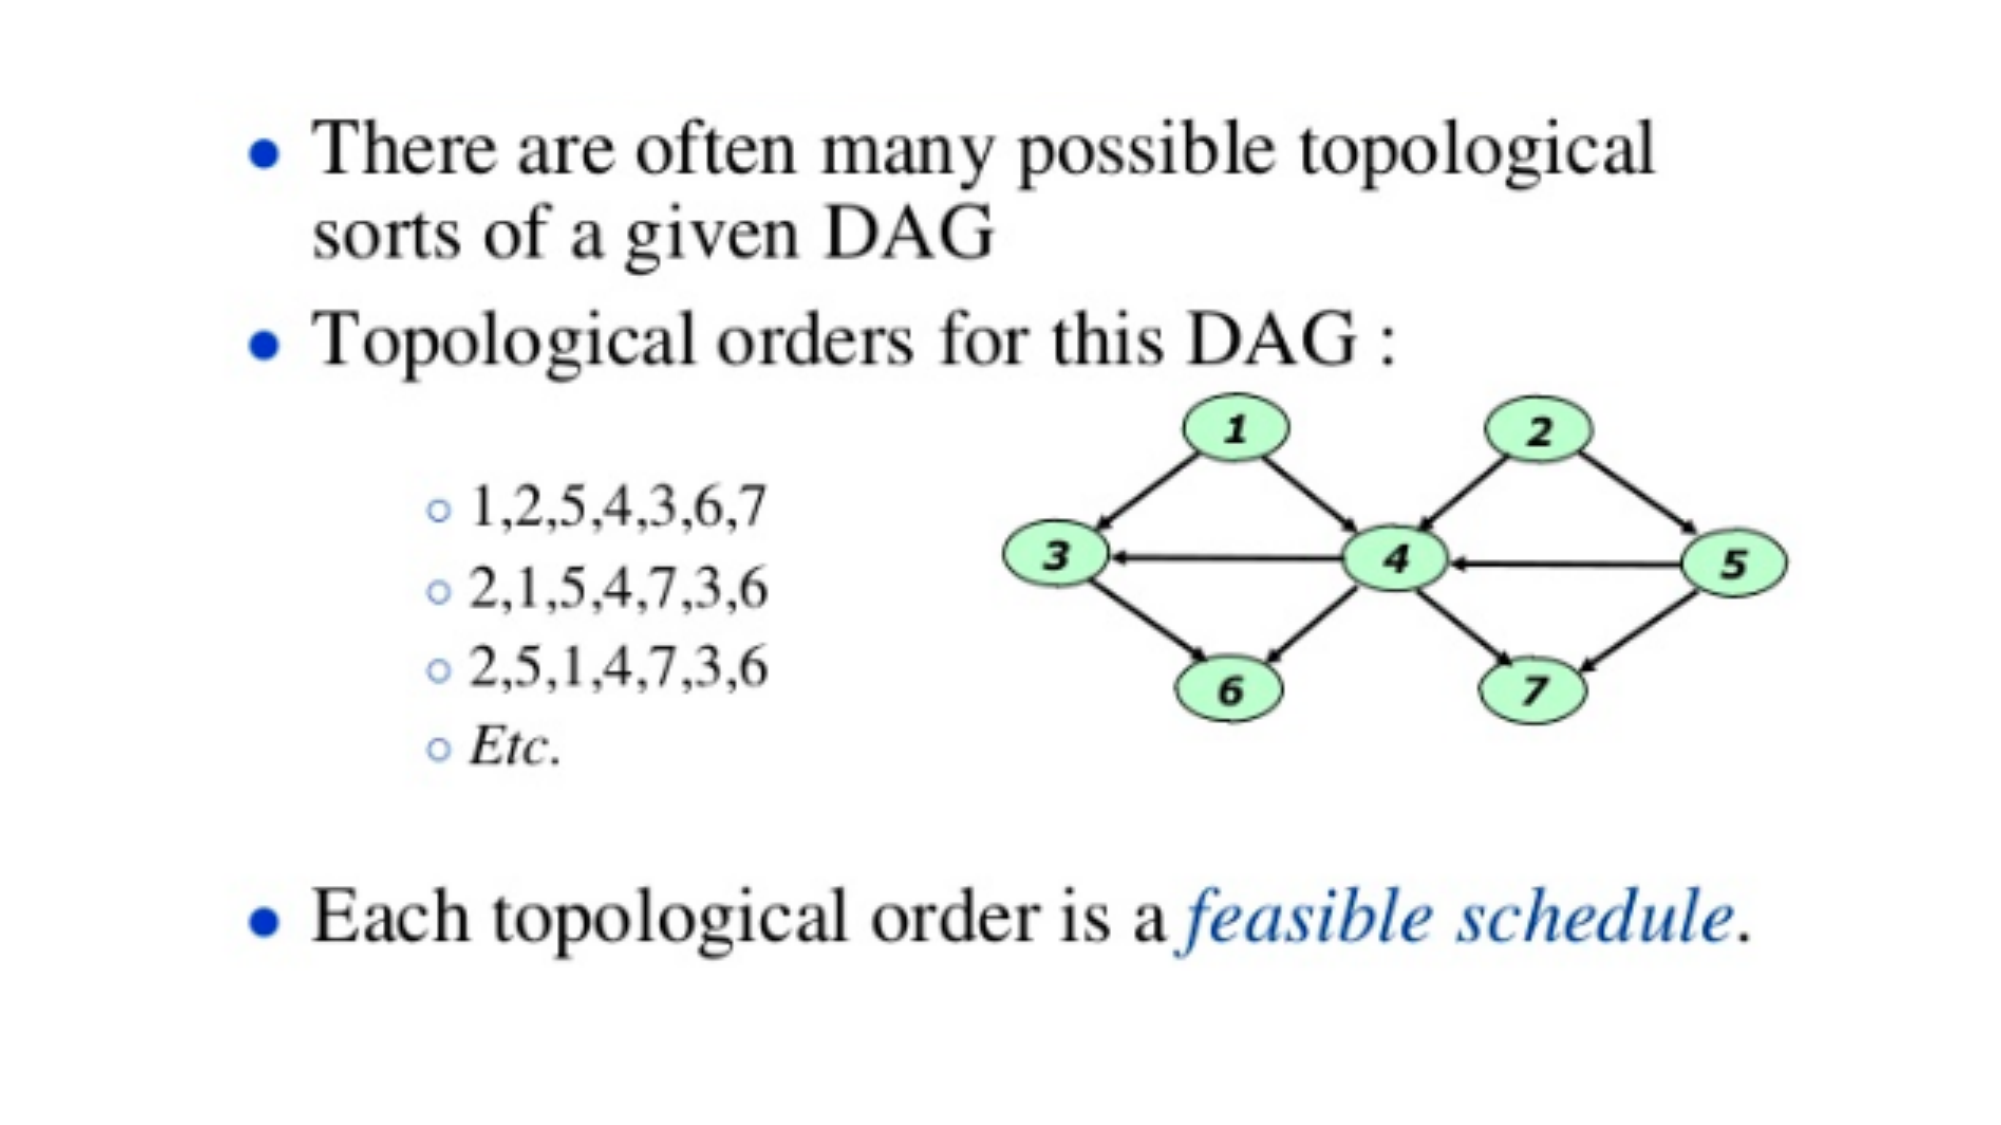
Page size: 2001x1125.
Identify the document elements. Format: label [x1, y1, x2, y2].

picture [194, 92, 1805, 996]
